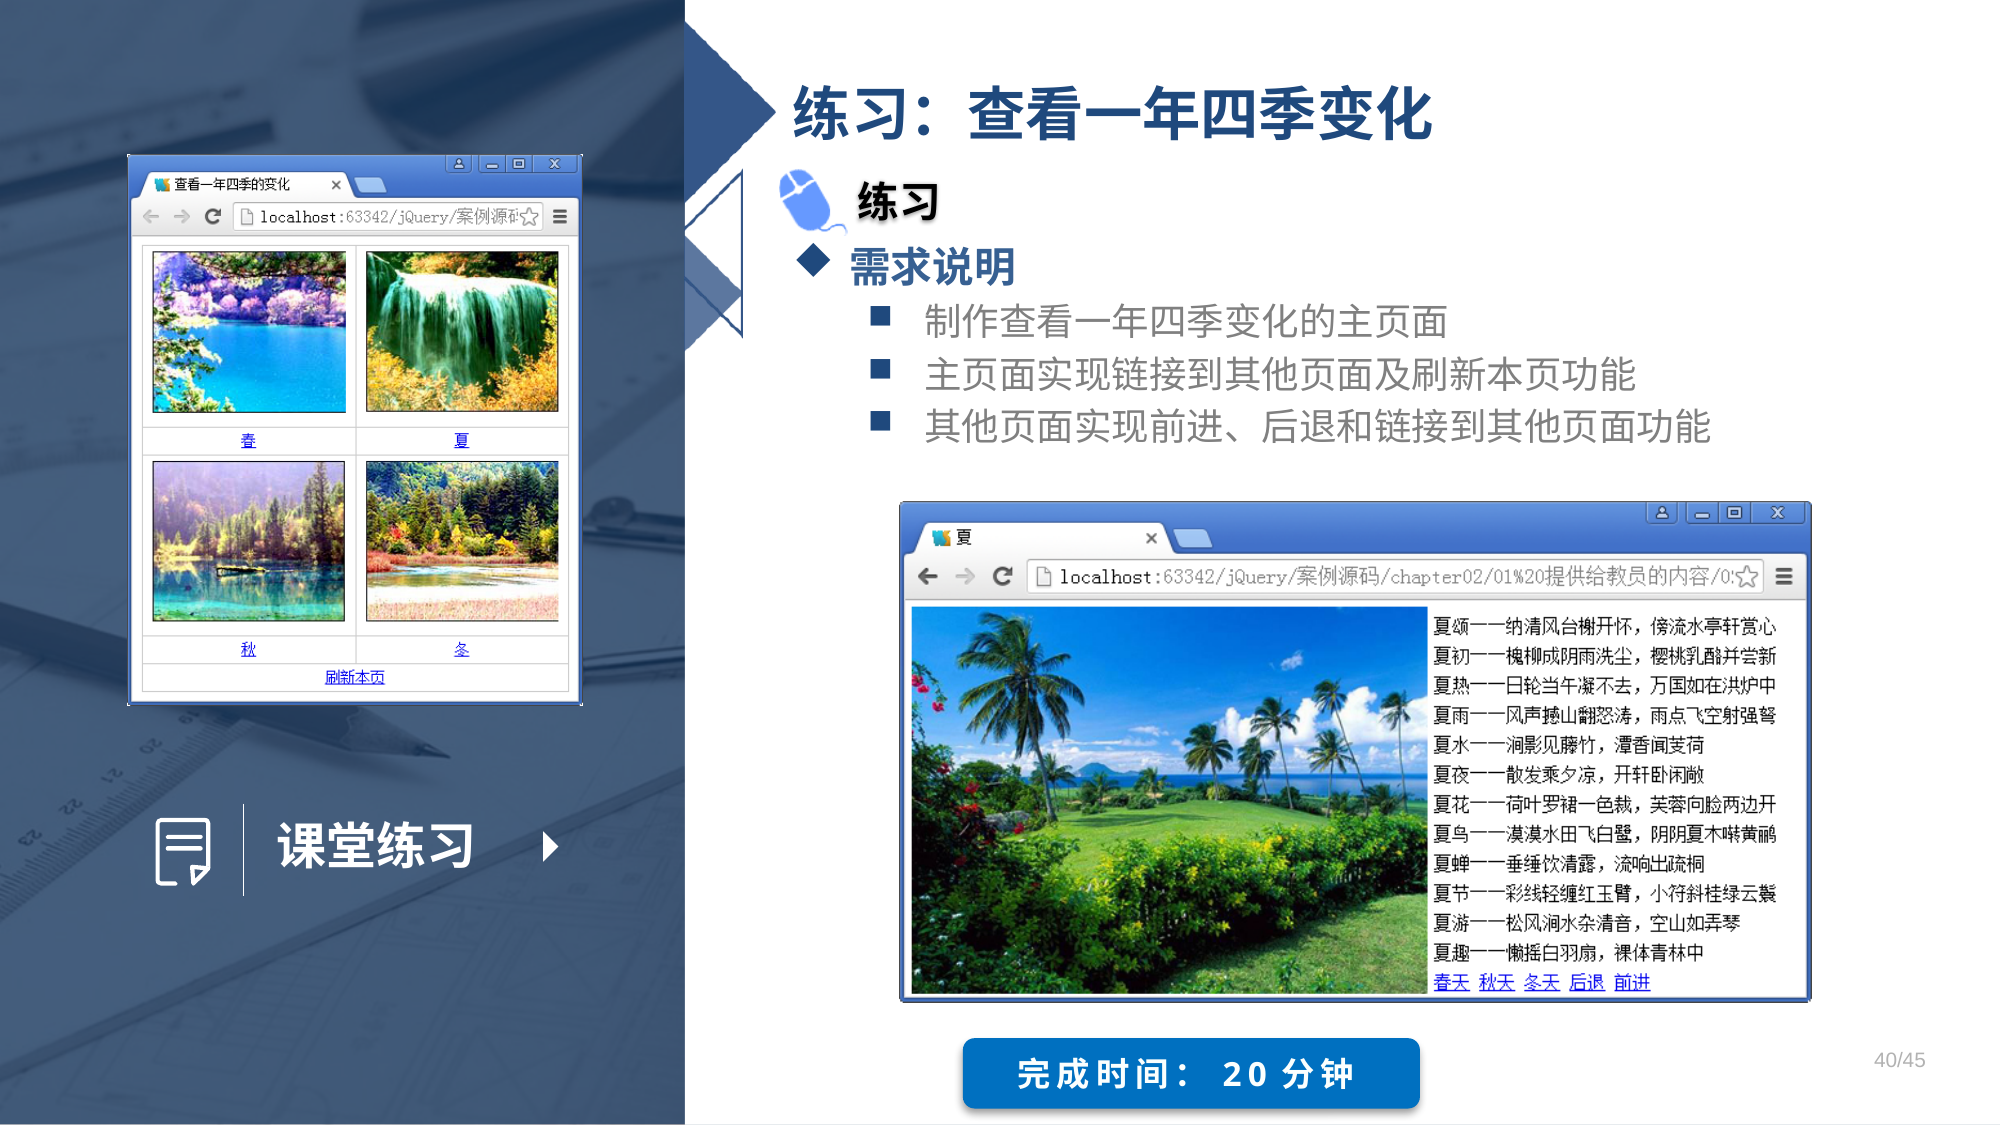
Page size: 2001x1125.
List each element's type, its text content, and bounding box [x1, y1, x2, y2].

title 练习：查看一年四季变化 [779, 58, 1947, 167]
picture [899, 501, 1813, 1004]
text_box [779, 167, 958, 236]
picture [126, 154, 584, 706]
slide_number 40/45 [1851, 1029, 1949, 1090]
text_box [962, 1037, 1421, 1109]
picture [684, 0, 776, 410]
list 需求说明 制作查看一年四季变化的主页面 主页面实现链接到其他页面及刷新本页功能 其他页面实现前进、后退和链接到其他页面功能 [779, 233, 1947, 1058]
